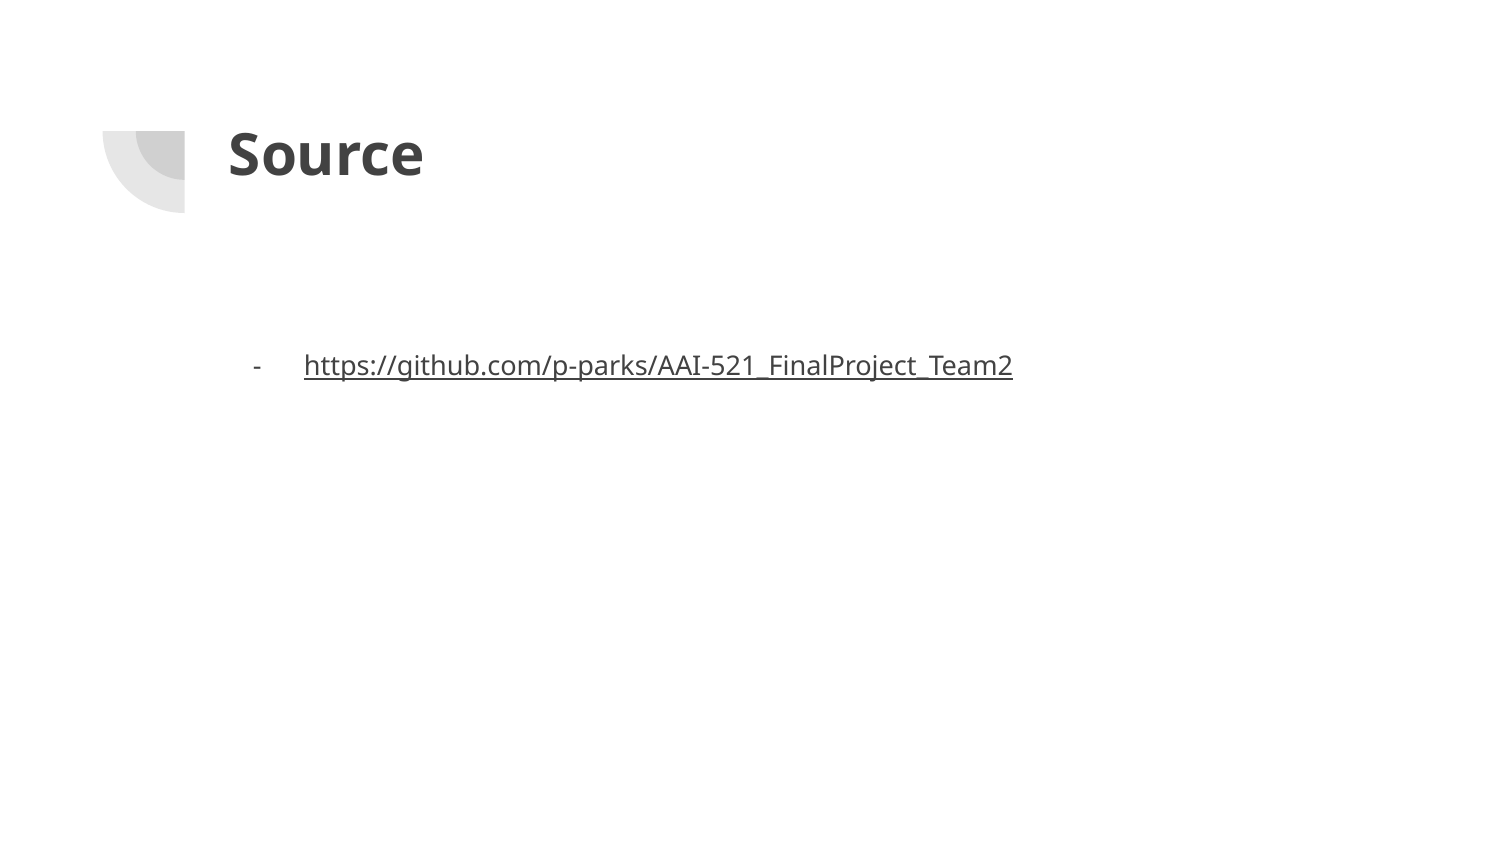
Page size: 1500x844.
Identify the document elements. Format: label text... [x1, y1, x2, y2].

list https://github.com/p-parks/AAI-521_FinalProject_Team2 [213, 326, 1368, 744]
title Source [213, 98, 1368, 263]
